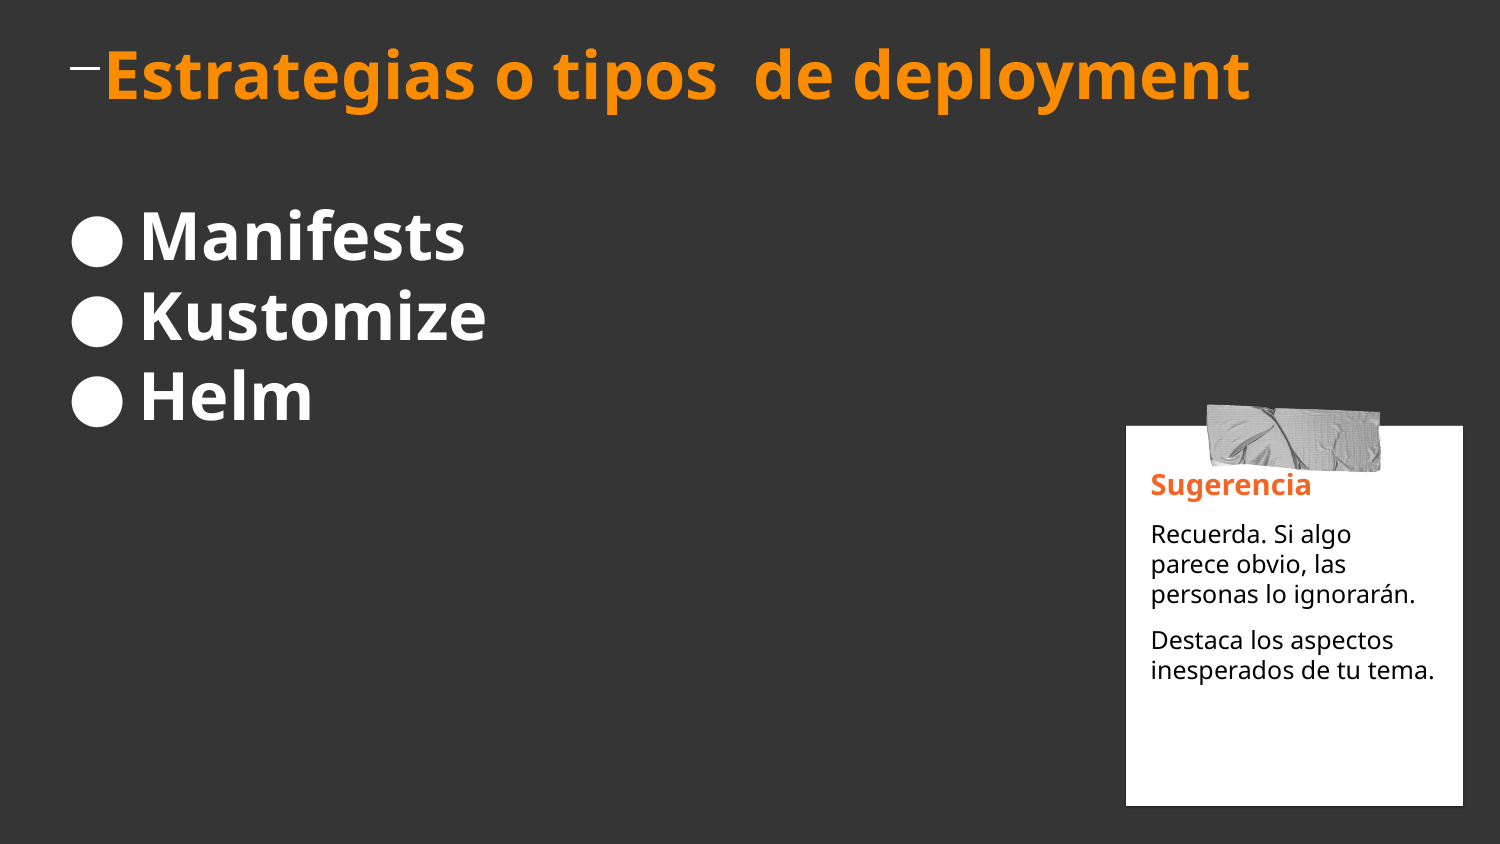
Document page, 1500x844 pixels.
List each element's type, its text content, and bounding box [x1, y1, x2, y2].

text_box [1112, 403, 1476, 821]
title Manifests Kustomize Helm [48, 178, 1037, 795]
title Estrategias o tipos de deployment [88, 17, 1472, 133]
